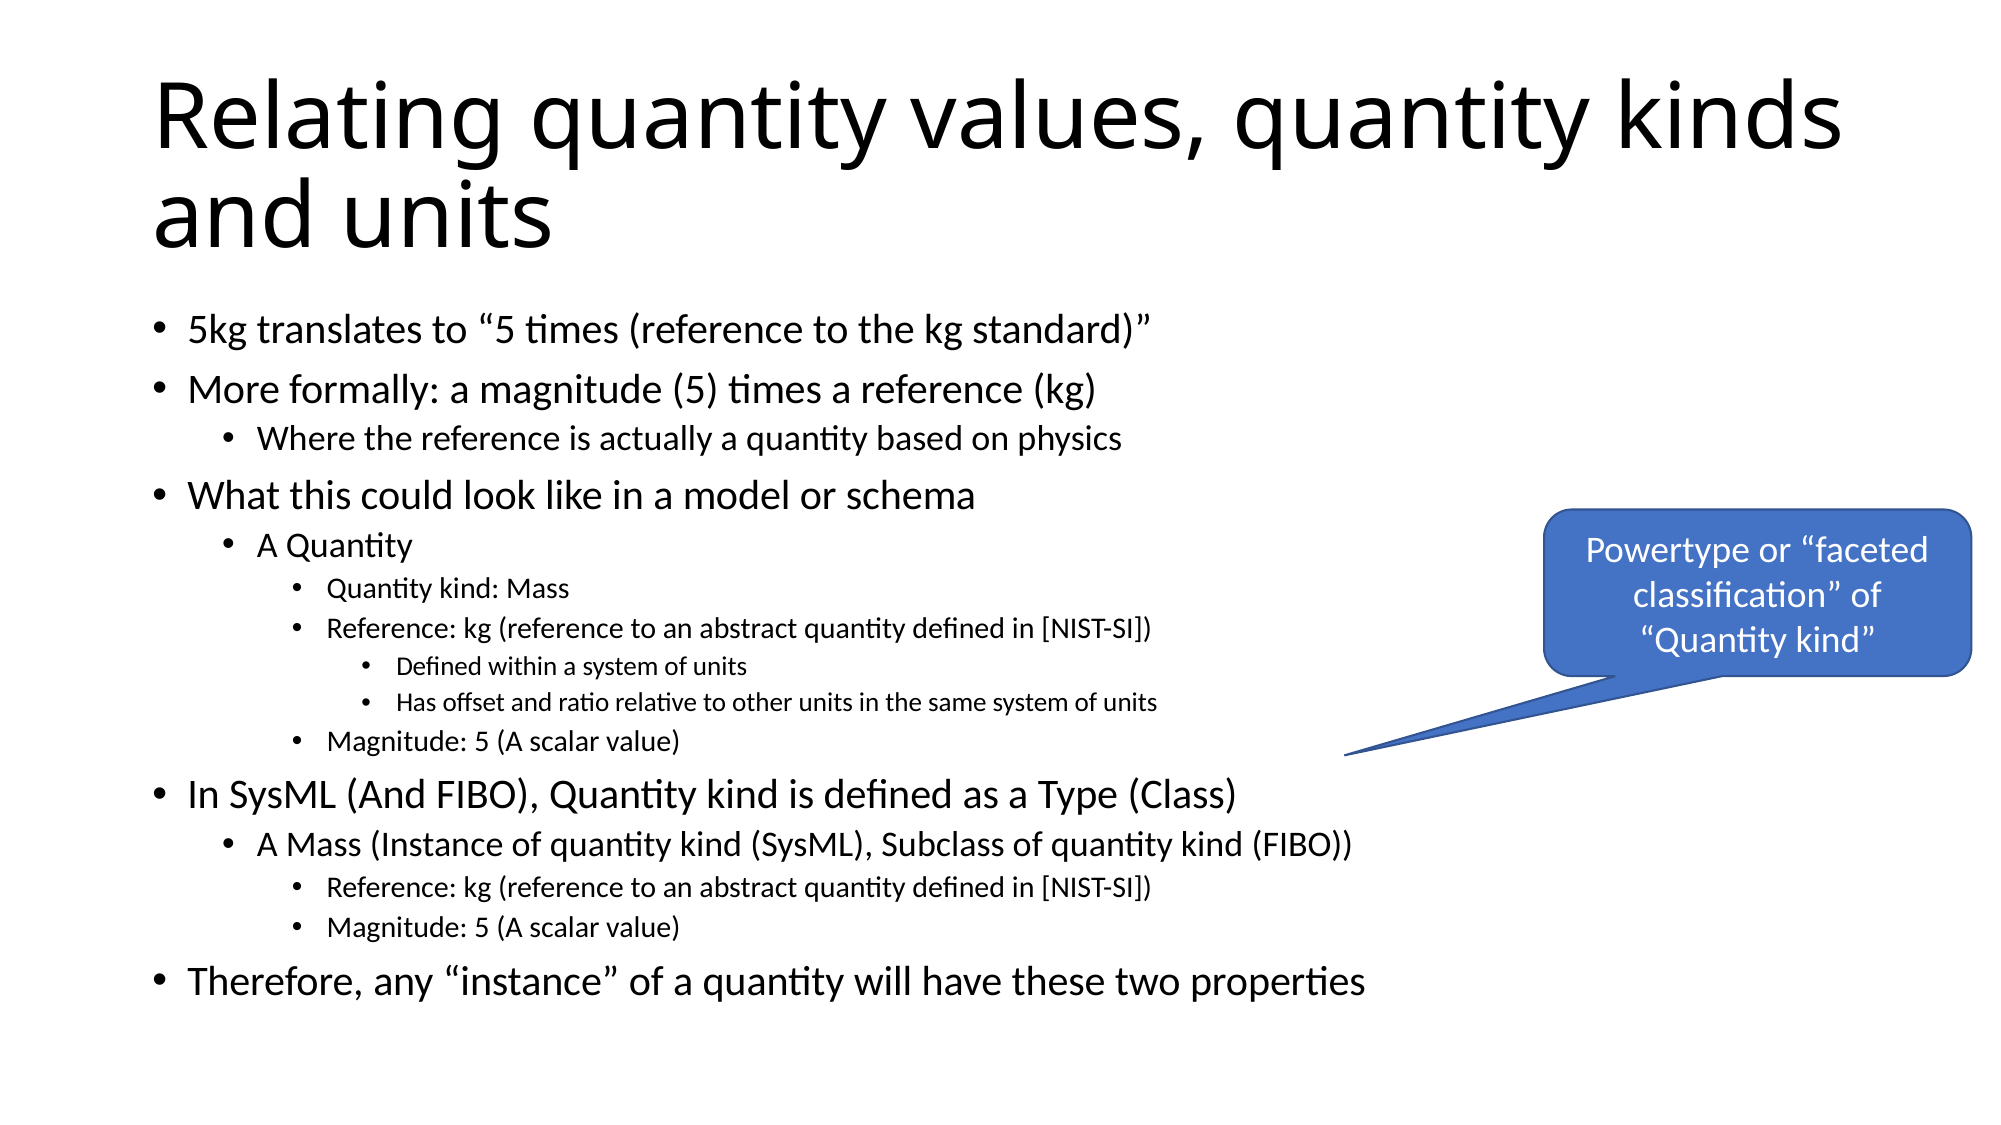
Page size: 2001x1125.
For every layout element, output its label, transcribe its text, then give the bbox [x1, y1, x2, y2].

title Relating quantity values, quantity kinds and units [137, 59, 1863, 278]
list 5kg translates to “5 times (reference to the kg standard)” More formally: a magnitude (5) times a reference (kg) Where the reference is actually a quantity based on physics What this could look like in a model or schema A Quantity Quantity kind: Mass Reference: kg (reference to an abstract quantity defined in [NIST-SI]) Defined within a system of units Has offset and ratio relative to other units in the same system of units Magnitude: 5 (A scalar value) In SysML (And FIBO), Quantity kind is defined as a Type (Class) A Mass (Instance of quantity kind (SysML), Subclass of quantity kind (FIBO)) Reference: kg (reference to an abstract quantity defined in [NIST-SI]) Magnitude: 5 (A scalar value) Therefore, any “instance” of a quantity will have these two properties [137, 299, 1863, 1014]
text_box Powertype or “faceted classification” of “Quantity kind” [1343, 508, 1973, 757]
